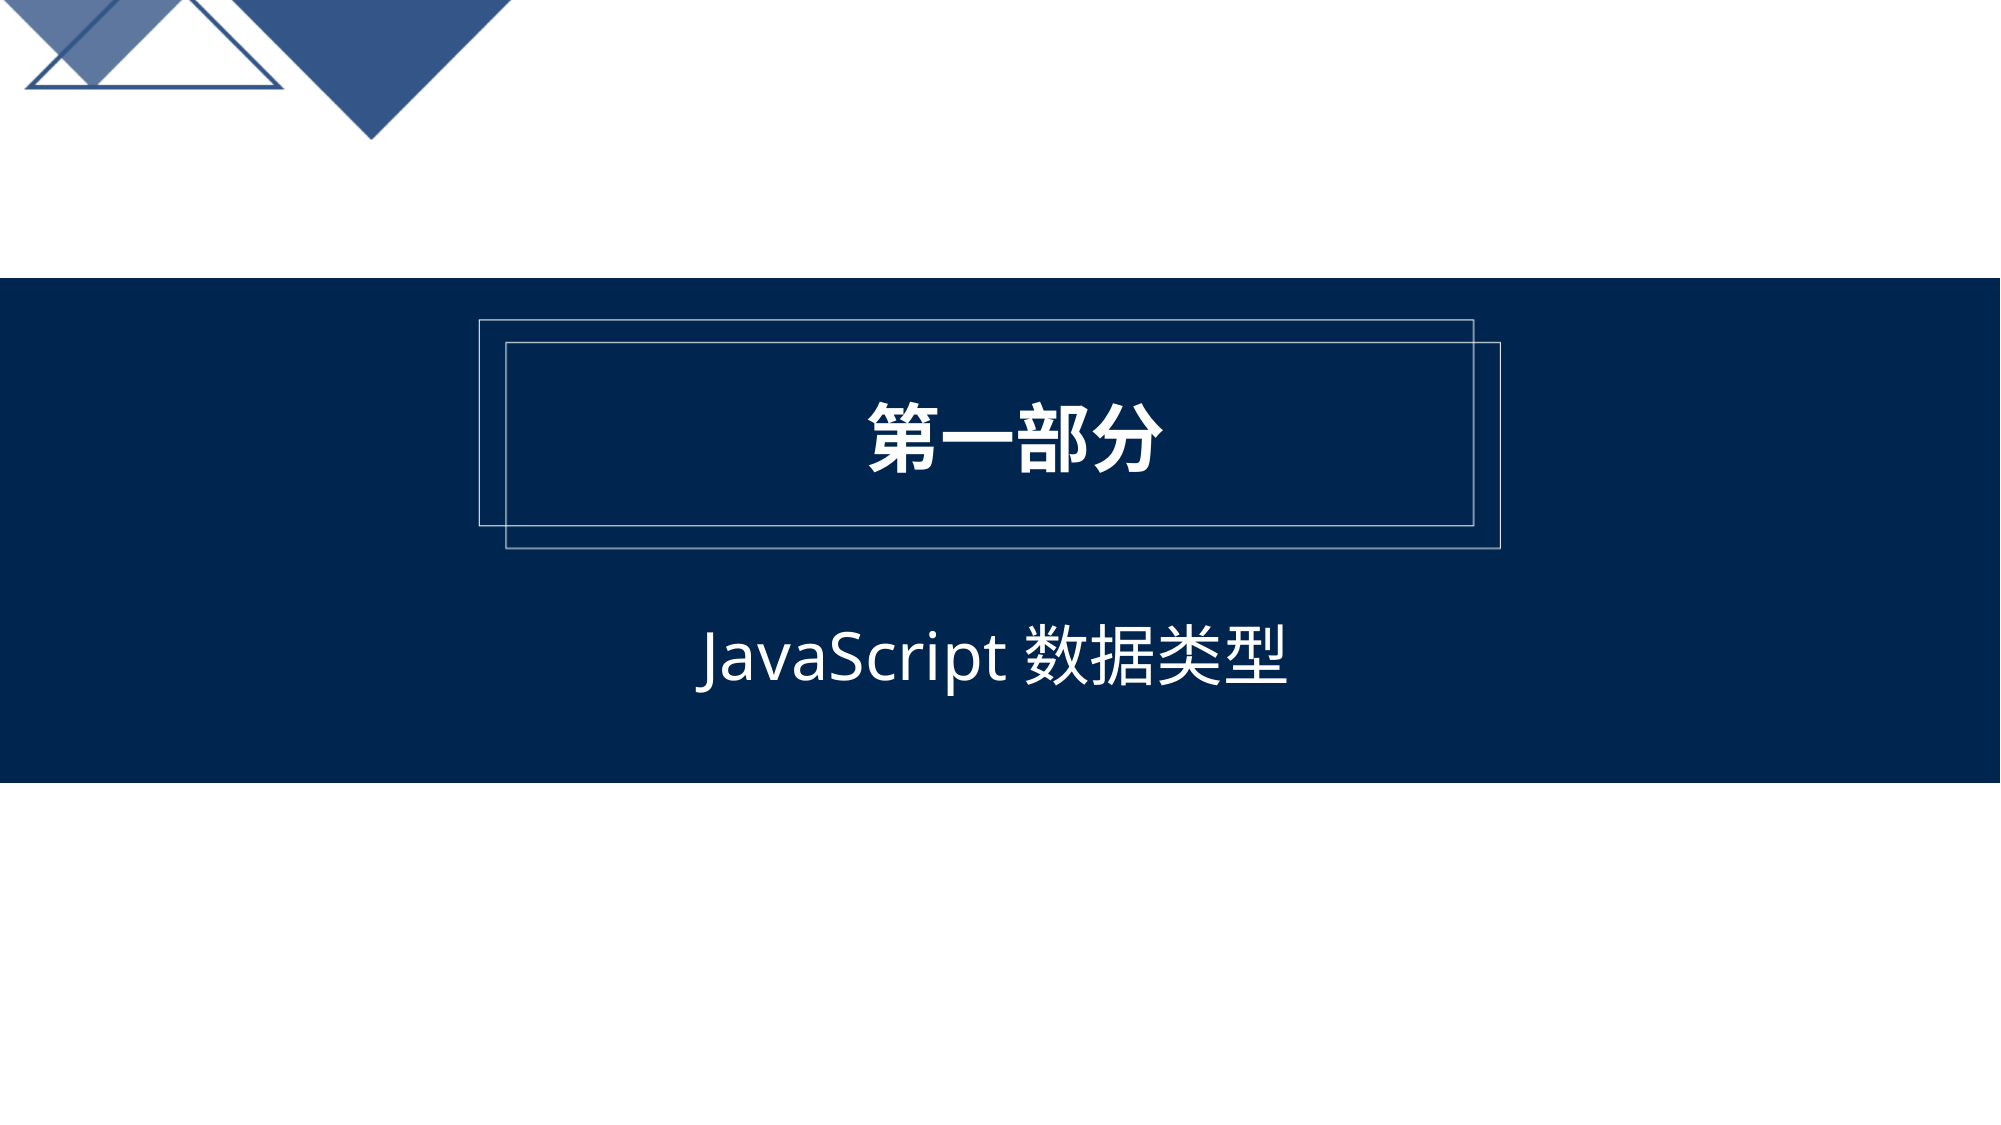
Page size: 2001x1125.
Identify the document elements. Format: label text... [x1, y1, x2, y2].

title 第一部分 [117, 316, 1914, 558]
picture [0, 278, 2000, 783]
picture [0, 0, 543, 139]
subtitle JavaScript数据类型 [566, 606, 1425, 768]
